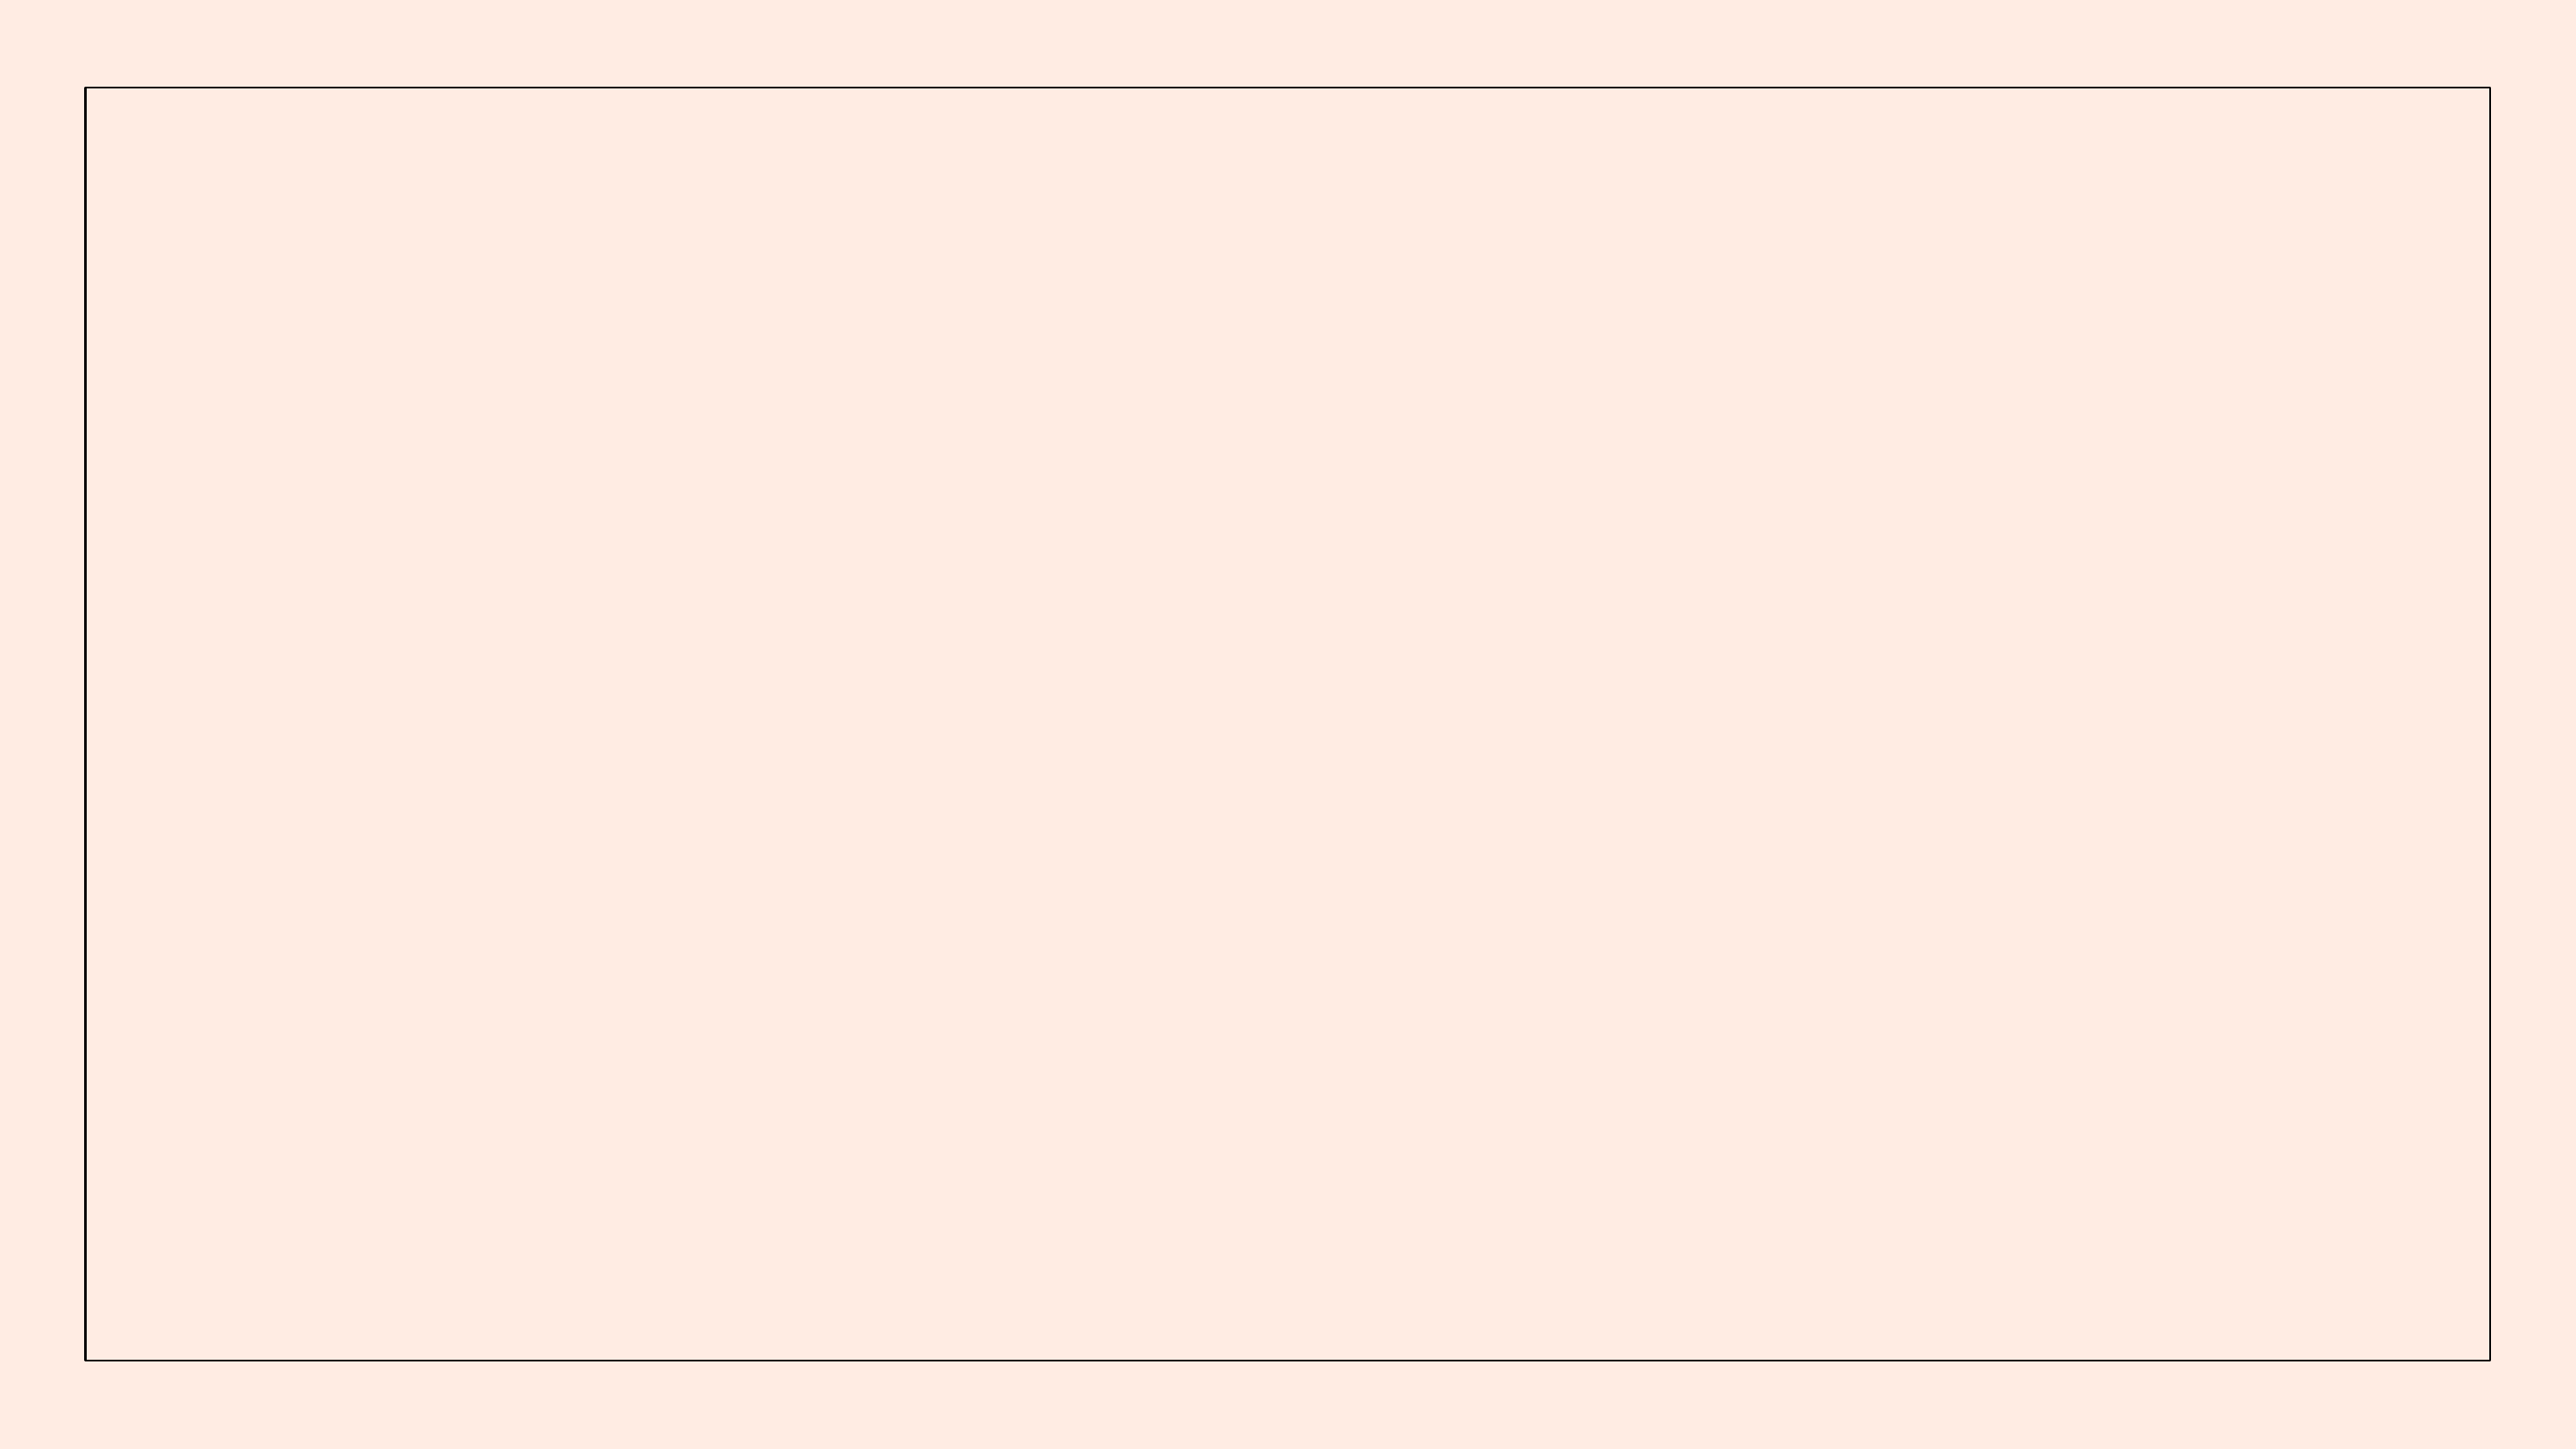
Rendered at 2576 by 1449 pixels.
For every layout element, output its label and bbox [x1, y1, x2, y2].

text_box [85, 88, 2491, 1361]
